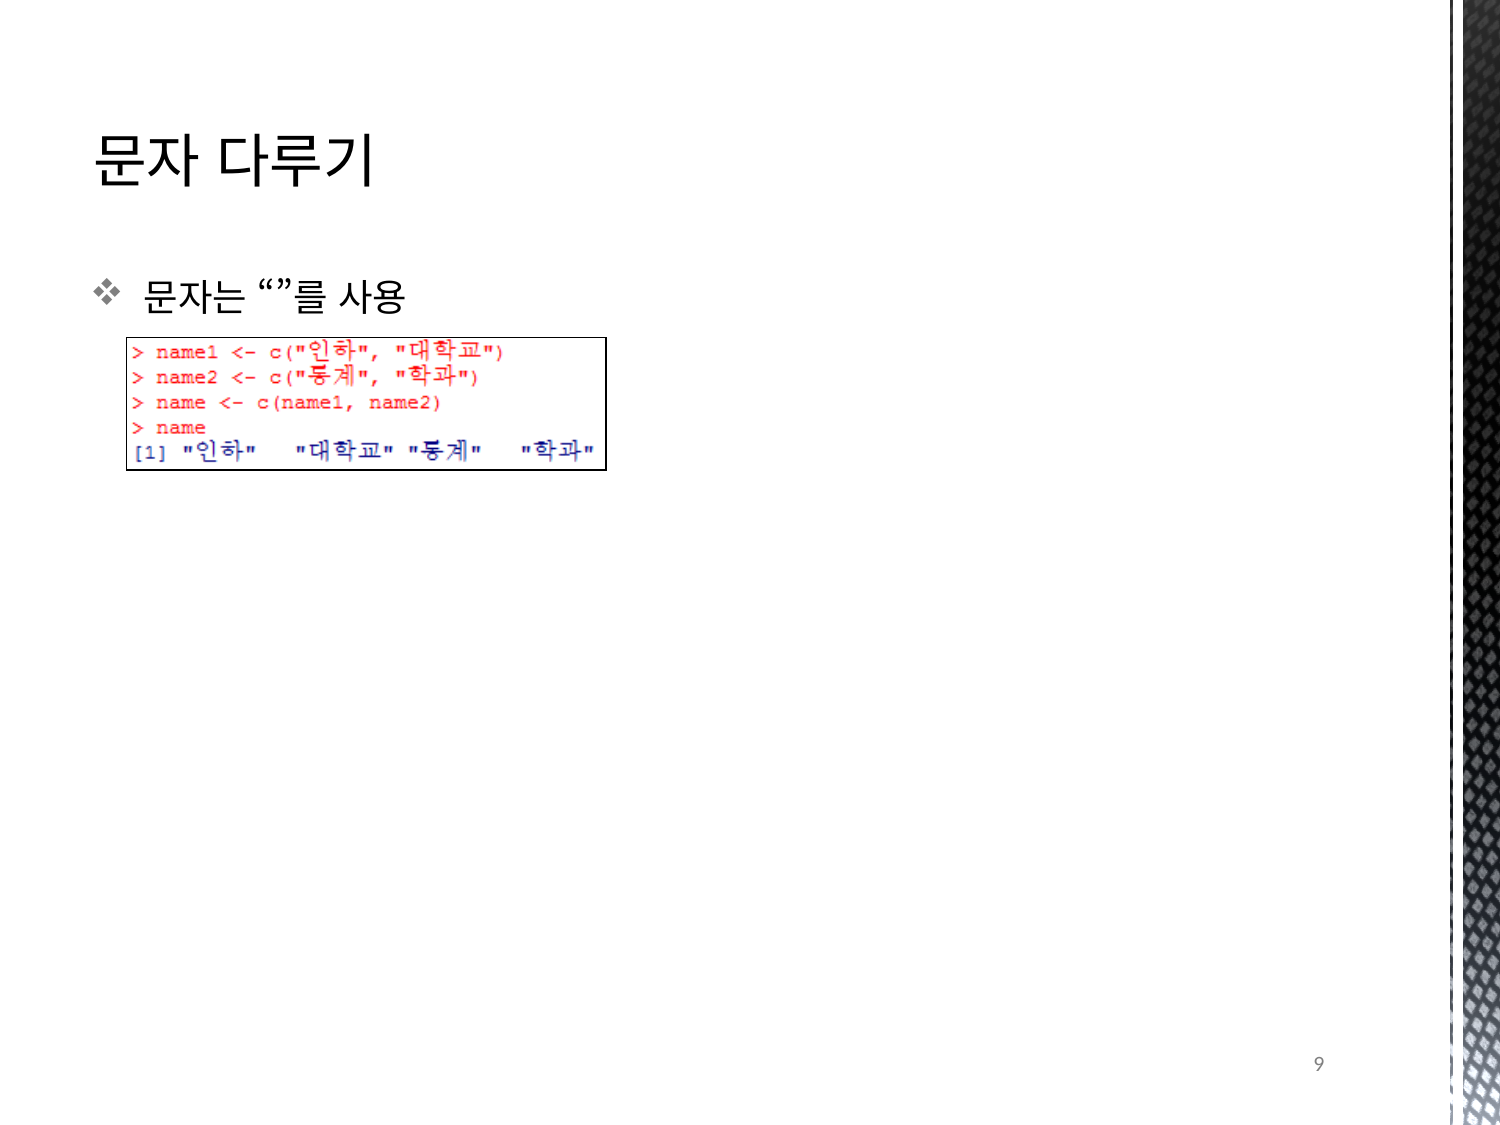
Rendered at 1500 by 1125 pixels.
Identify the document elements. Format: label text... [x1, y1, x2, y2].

list 문자는 “”를 사용 [75, 266, 1388, 1013]
title 문자 다루기 [78, 75, 1388, 244]
picture [1447, 0, 1500, 1125]
picture [126, 337, 606, 470]
slide_number 9 [1275, 1050, 1363, 1075]
